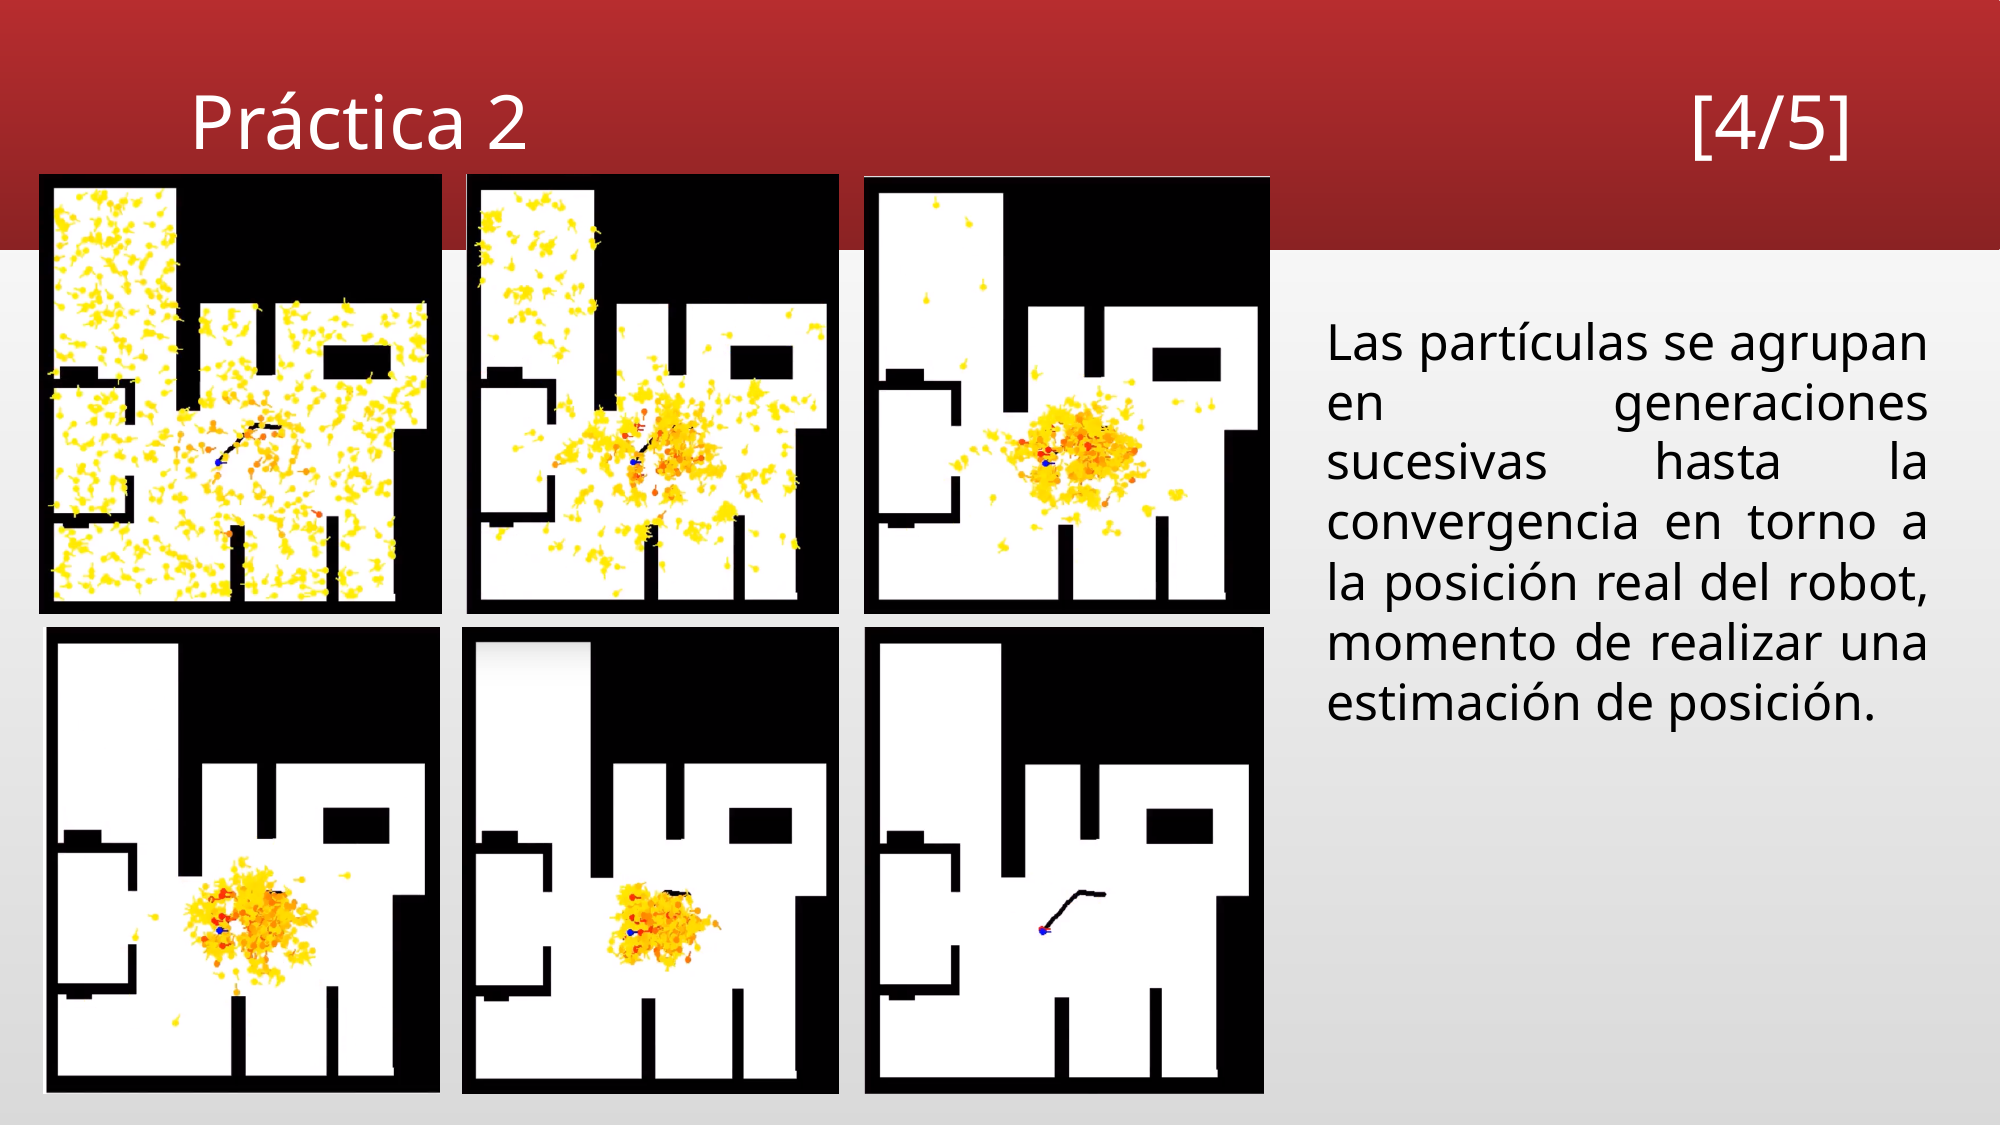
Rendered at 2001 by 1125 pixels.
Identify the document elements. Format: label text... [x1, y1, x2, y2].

title Práctica 2 [4/5] [174, 16, 1910, 234]
picture [39, 174, 442, 614]
text_box Las partículas se agrupan en generaciones sucesivas hasta la convergencia en torno a la posición real del robot, momento de realizar una estimación de posición. [1311, 302, 1945, 738]
picture [864, 627, 1264, 1095]
picture [462, 627, 839, 1095]
picture [43, 627, 440, 1095]
picture [864, 176, 1270, 614]
picture [466, 174, 839, 614]
